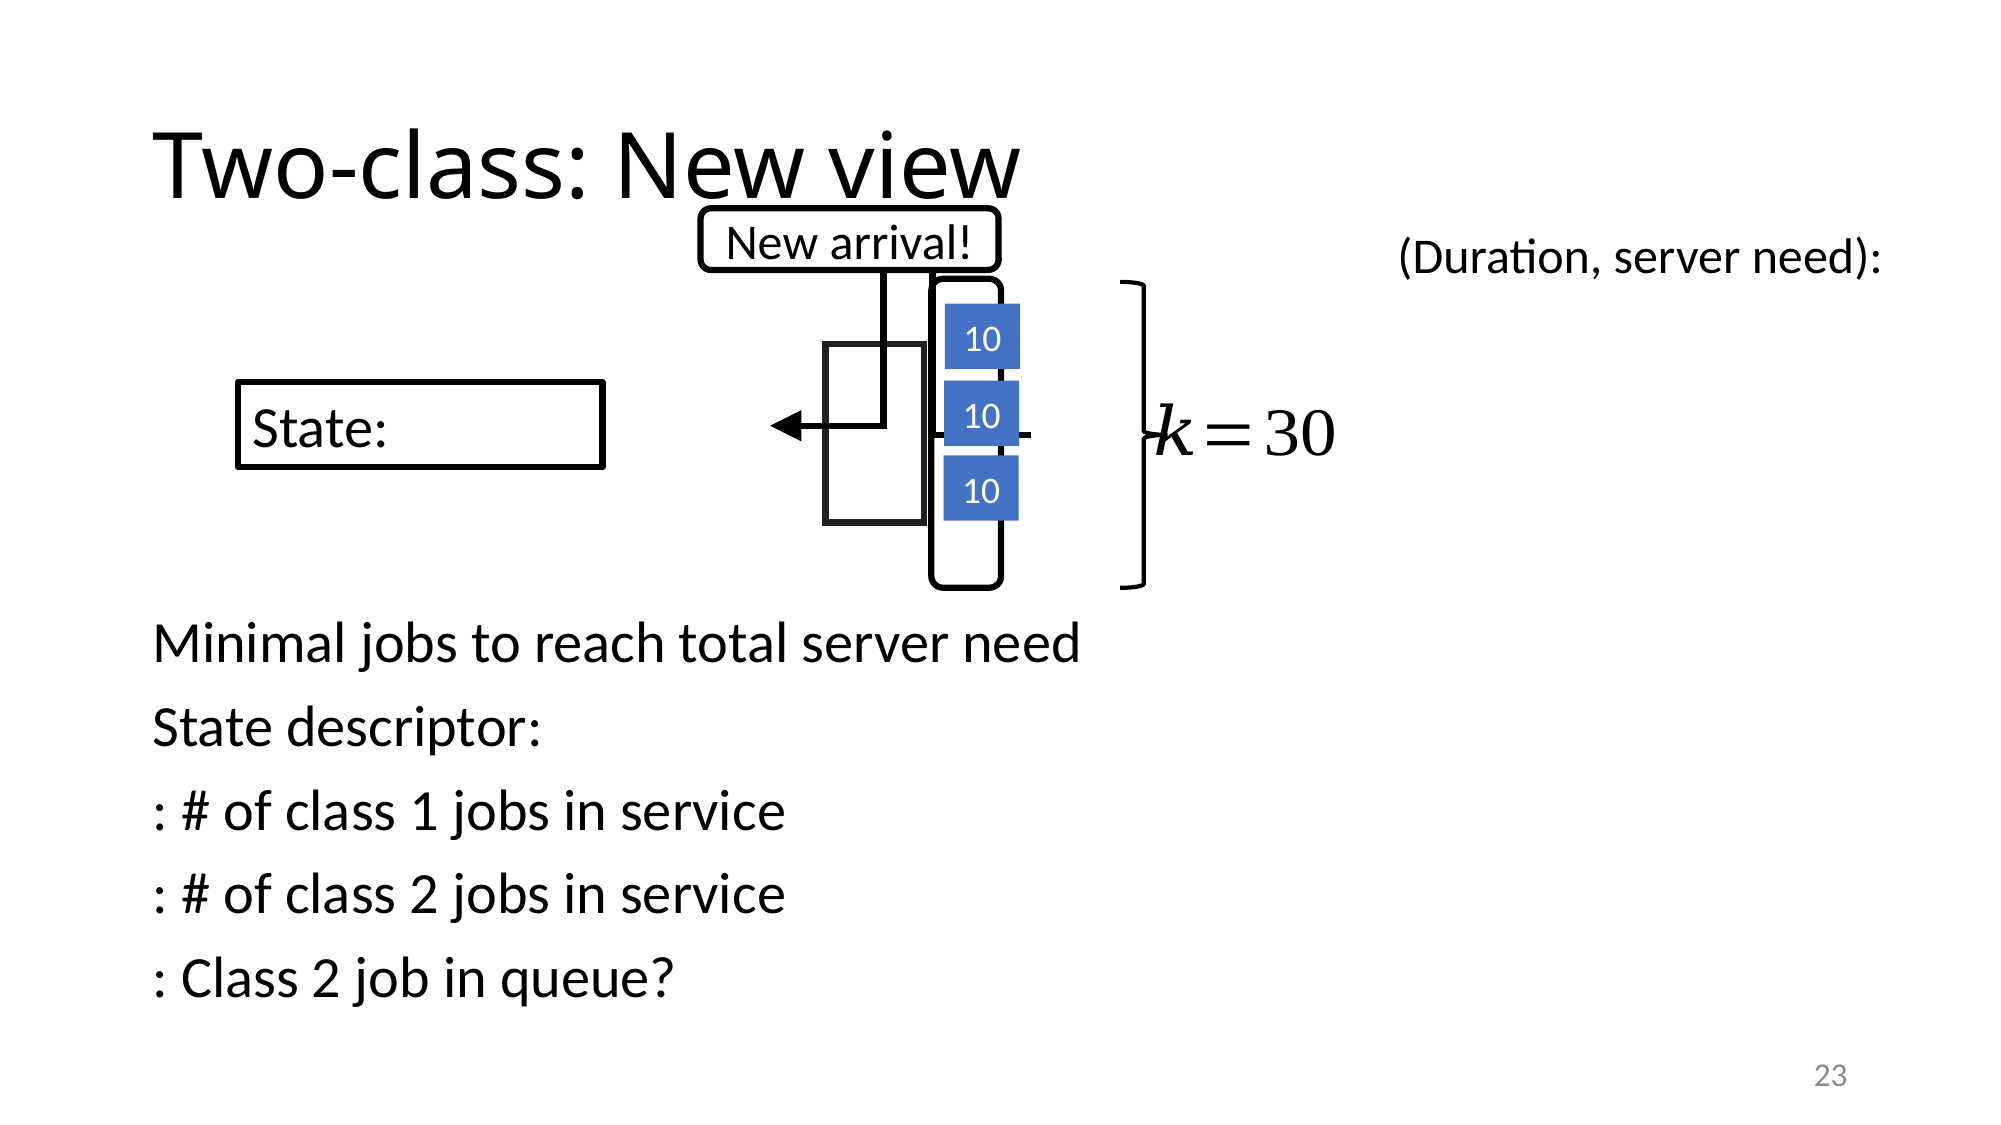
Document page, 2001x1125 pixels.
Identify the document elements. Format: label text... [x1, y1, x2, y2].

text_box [700, 208, 1337, 588]
slide_number 23 [1412, 1042, 1863, 1103]
title Two-class: New view [137, 59, 1863, 278]
